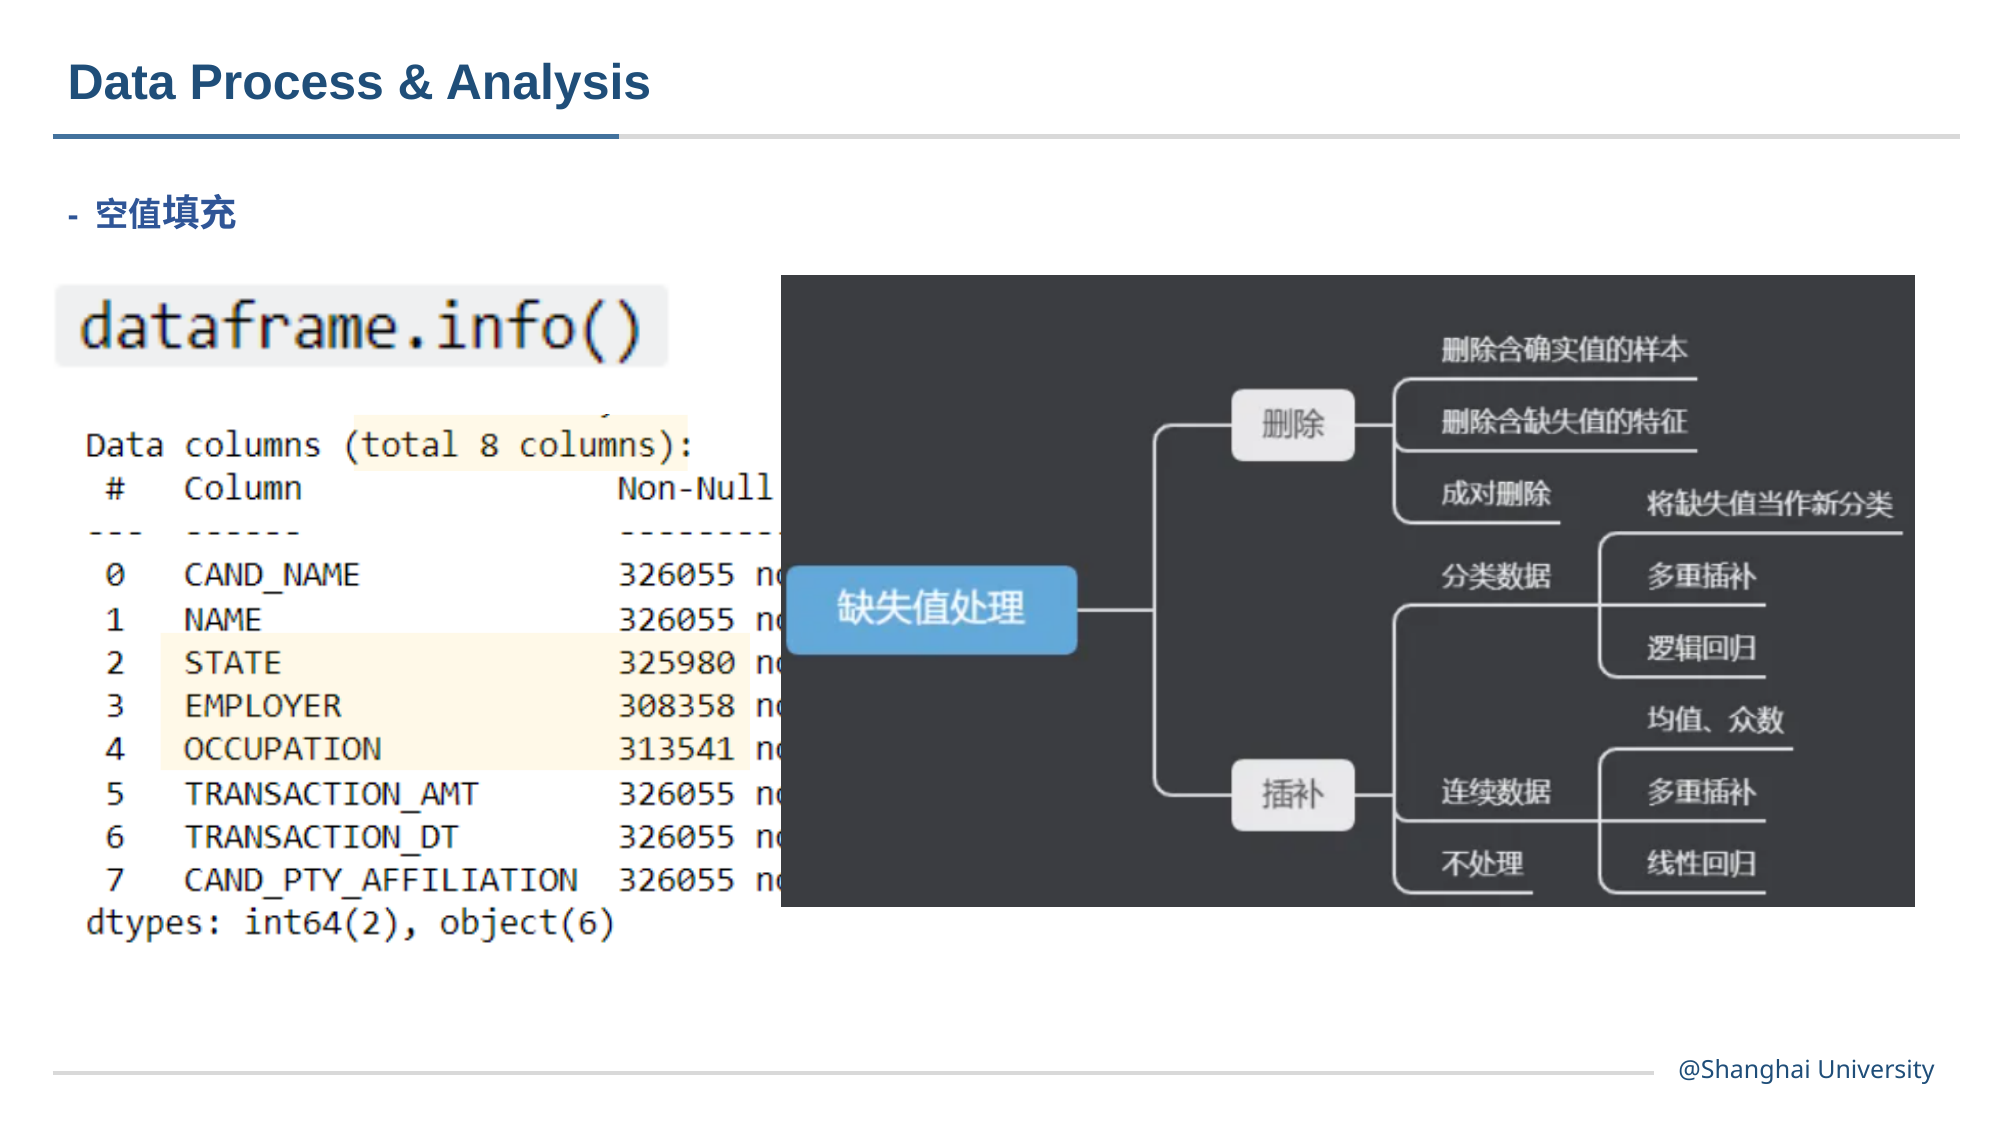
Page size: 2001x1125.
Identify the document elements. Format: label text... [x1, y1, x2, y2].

text_box Data Process & Analysis - 空值填充 [52, 41, 1045, 136]
picture [27, 260, 688, 398]
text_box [76, 414, 1099, 953]
picture [781, 275, 1915, 907]
text_box @Shanghai University [1663, 1045, 2000, 1091]
text_box Data Process & Analysis - 空值填充 [52, 137, 1045, 242]
